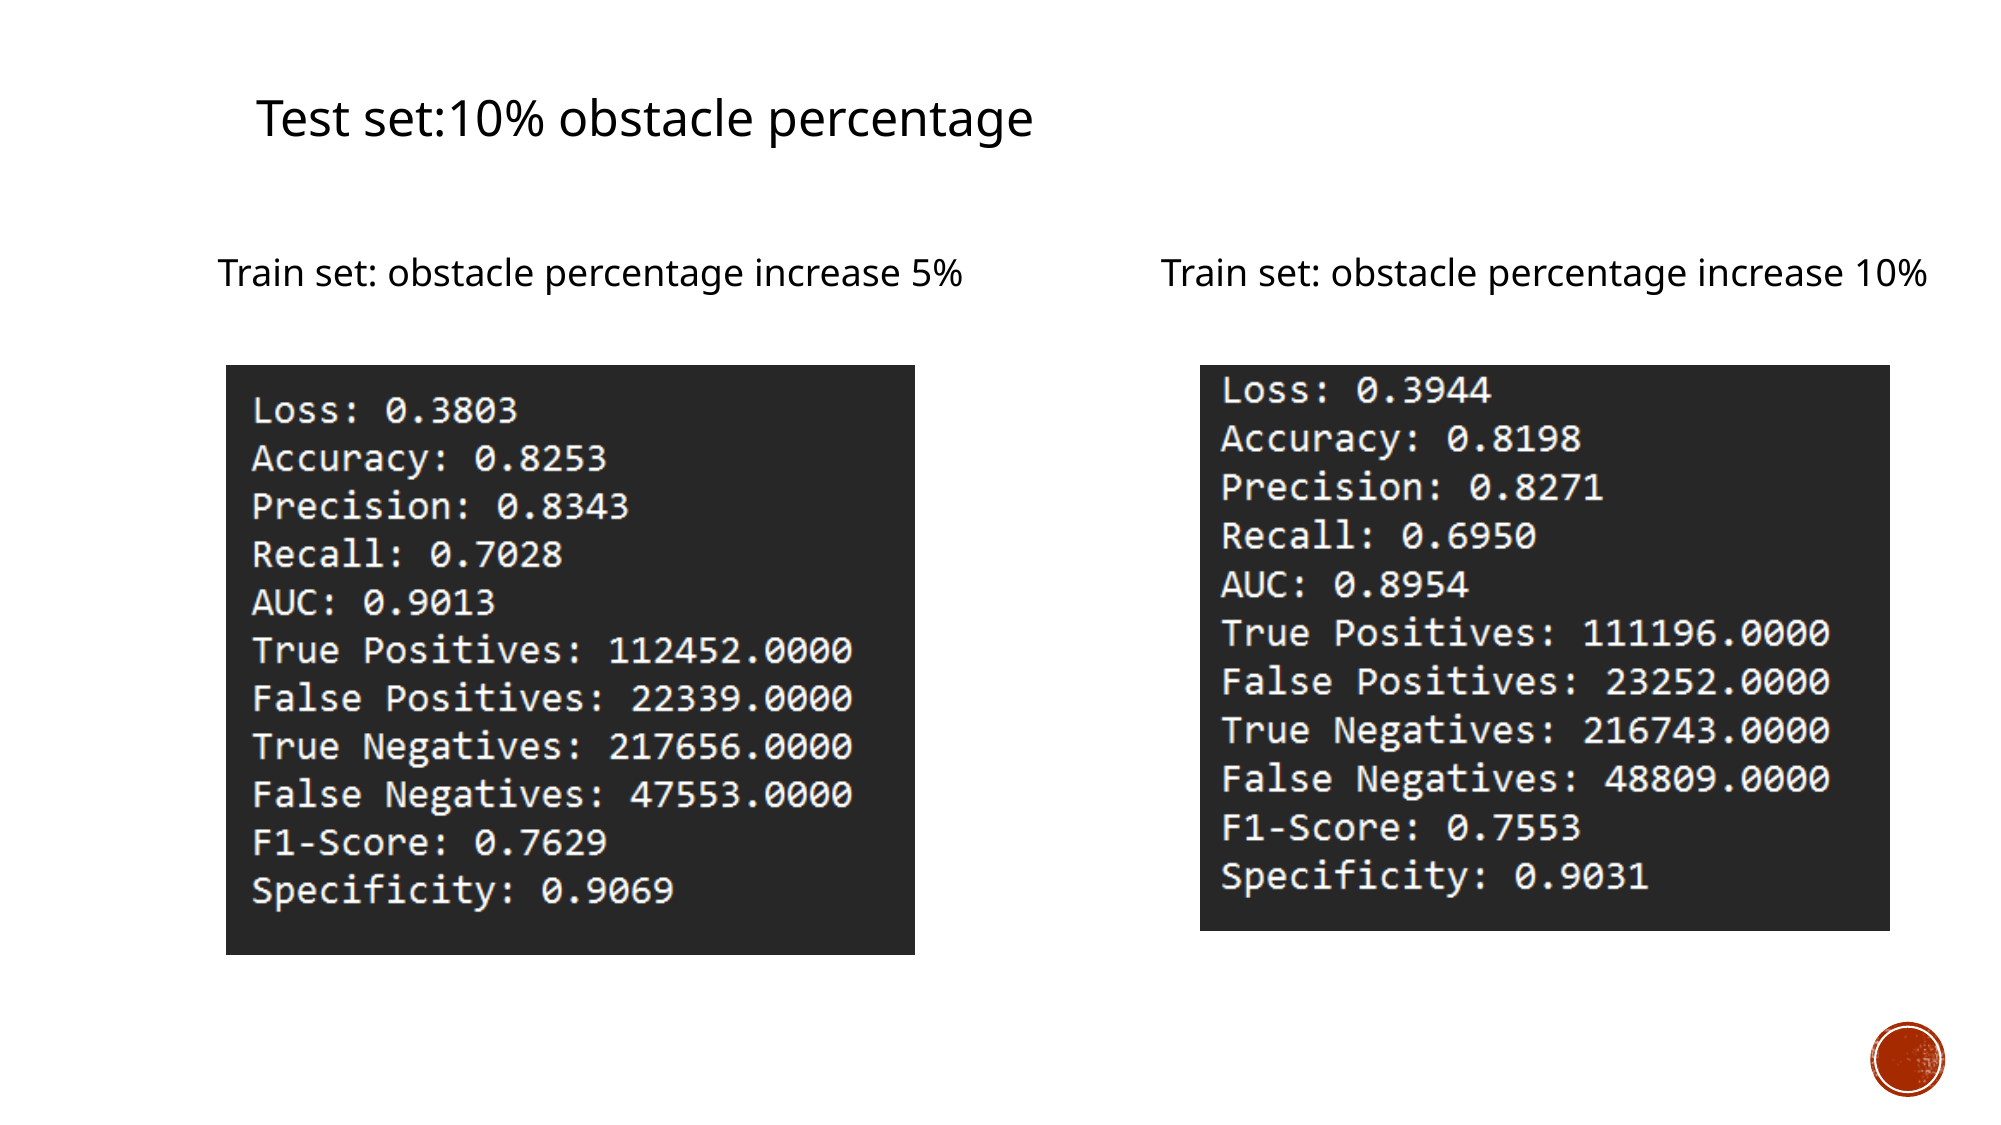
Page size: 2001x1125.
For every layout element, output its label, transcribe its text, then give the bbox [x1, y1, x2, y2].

text_box Test set:10% obstacle percentage [241, 78, 1051, 154]
text_box Train set: obstacle percentage increase 5% [202, 241, 980, 302]
picture [226, 365, 915, 955]
table_cell 0.9795 [1870, 1021, 1946, 1097]
text_box Train set: obstacle percentage increase 10% [1146, 241, 1944, 302]
picture [1200, 365, 1890, 931]
